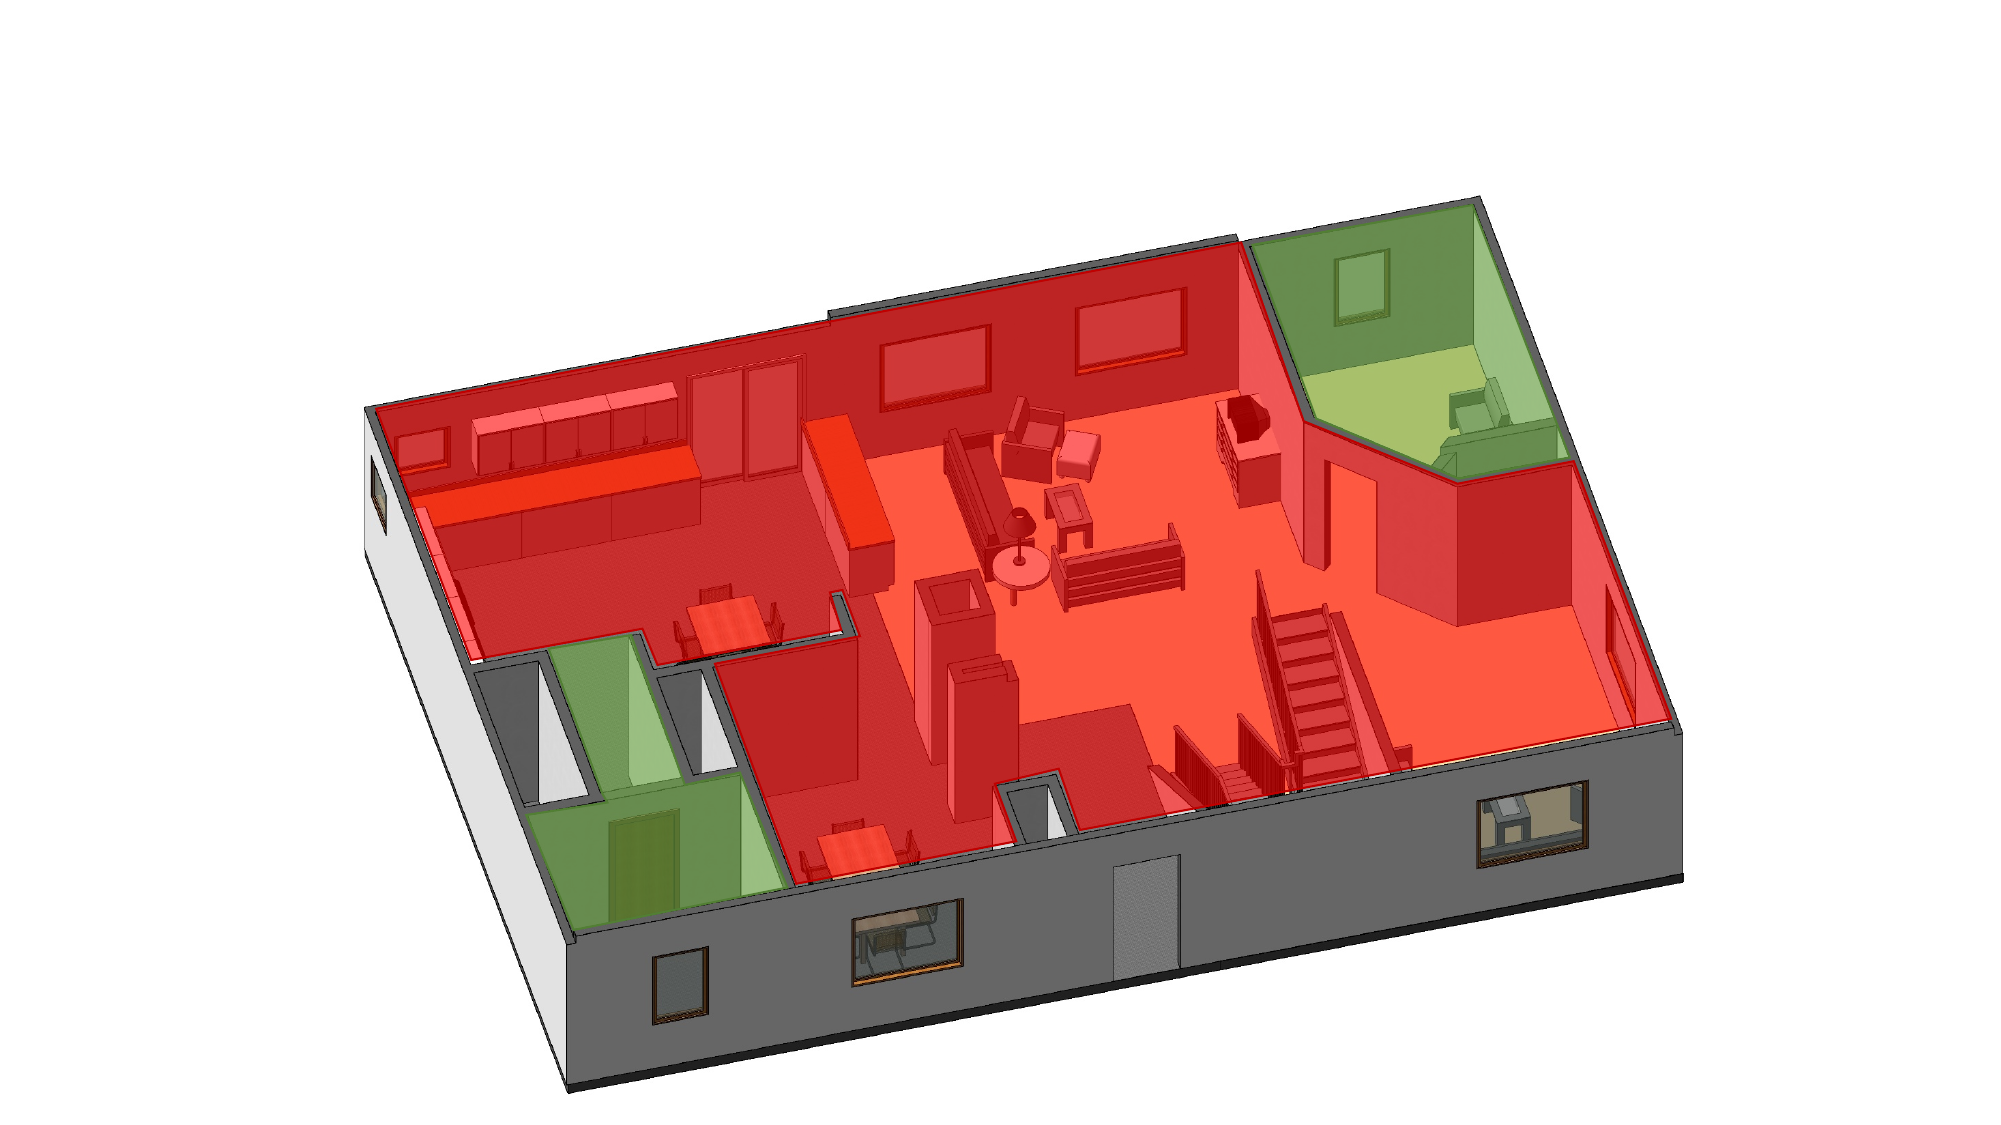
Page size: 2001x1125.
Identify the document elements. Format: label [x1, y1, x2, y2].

picture [304, 24, 1745, 1125]
